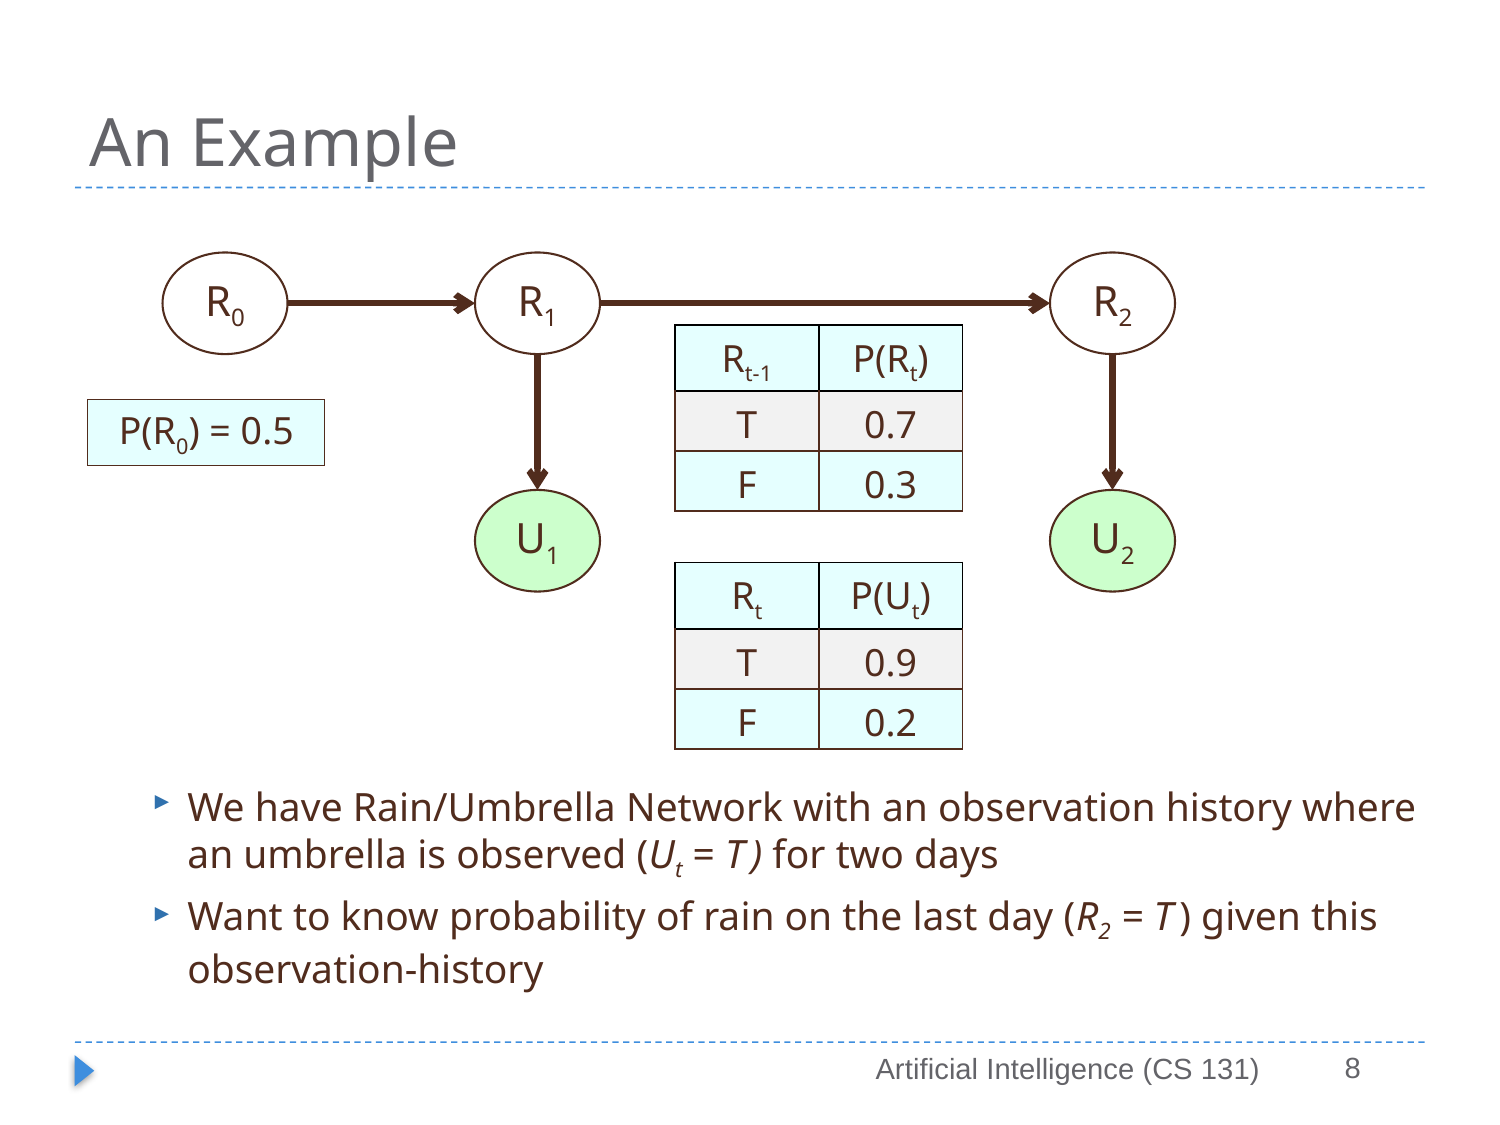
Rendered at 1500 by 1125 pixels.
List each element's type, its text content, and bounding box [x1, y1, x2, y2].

footer Artificial Intelligence (CS 131) [575, 1042, 1275, 1103]
table_cell T [676, 392, 818, 450]
table_cell 0.2 [820, 690, 962, 748]
table_cell 0.7 [820, 392, 962, 450]
text_box R1 [475, 252, 600, 354]
table_cell F [676, 690, 818, 748]
table_header Rt-1 [676, 326, 818, 390]
list We have Rain/Umbrella Network with an observation history where an umbrella is observed (Ut = T) for two days Want to know probability of rain on the last day (R2 = T) given this observation-history [137, 774, 1481, 1000]
text_box R2 [1050, 252, 1176, 355]
table_cell T [676, 630, 818, 688]
text_box R0 [162, 252, 288, 355]
table_cell 0.9 [820, 630, 962, 688]
table_header P(Ut) [820, 563, 962, 628]
text_box P(R0) = 0.5 [87, 399, 325, 466]
slide_number 8 [1275, 1042, 1376, 1103]
table_cell 0.3 [820, 452, 962, 510]
text_box U1 [474, 489, 601, 592]
table_header Rt [676, 563, 818, 628]
text_box U2 [1050, 489, 1176, 592]
table_header P(Rt) [820, 326, 962, 390]
title An Example [75, 24, 1425, 188]
table_cell F [676, 452, 818, 510]
